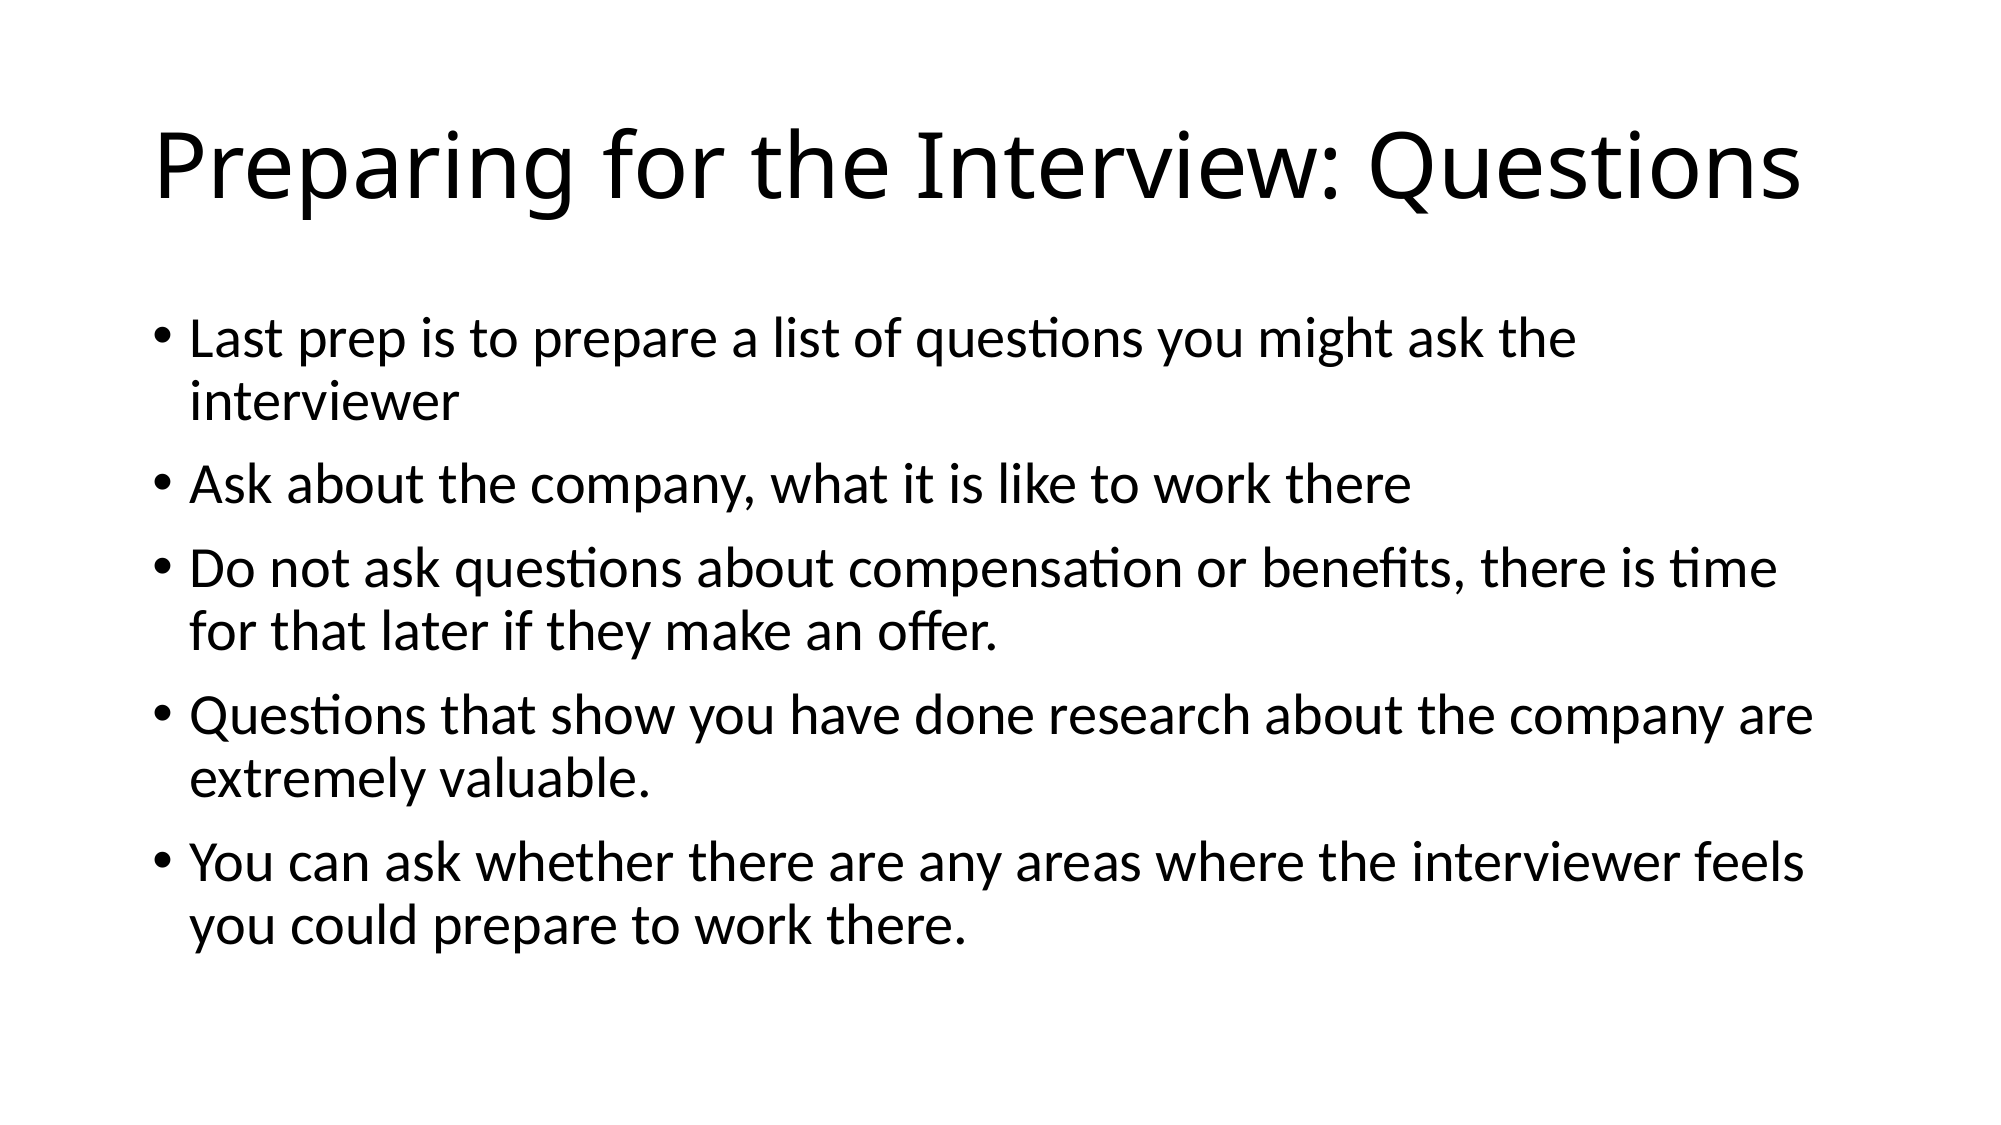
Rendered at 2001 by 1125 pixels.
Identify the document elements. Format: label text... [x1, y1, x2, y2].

title Preparing for the Interview: Questions [137, 59, 1863, 278]
list Last prep is to prepare a list of questions you might ask the interviewer Ask about the company, what it is like to work there Do not ask questions about compensation or benefits, there is time for that later if they make an offer. Questions that show you have done research about the company are extremely valuable. You can ask whether there are any areas where the interviewer feels you could prepare to work there. [137, 299, 1863, 1014]
